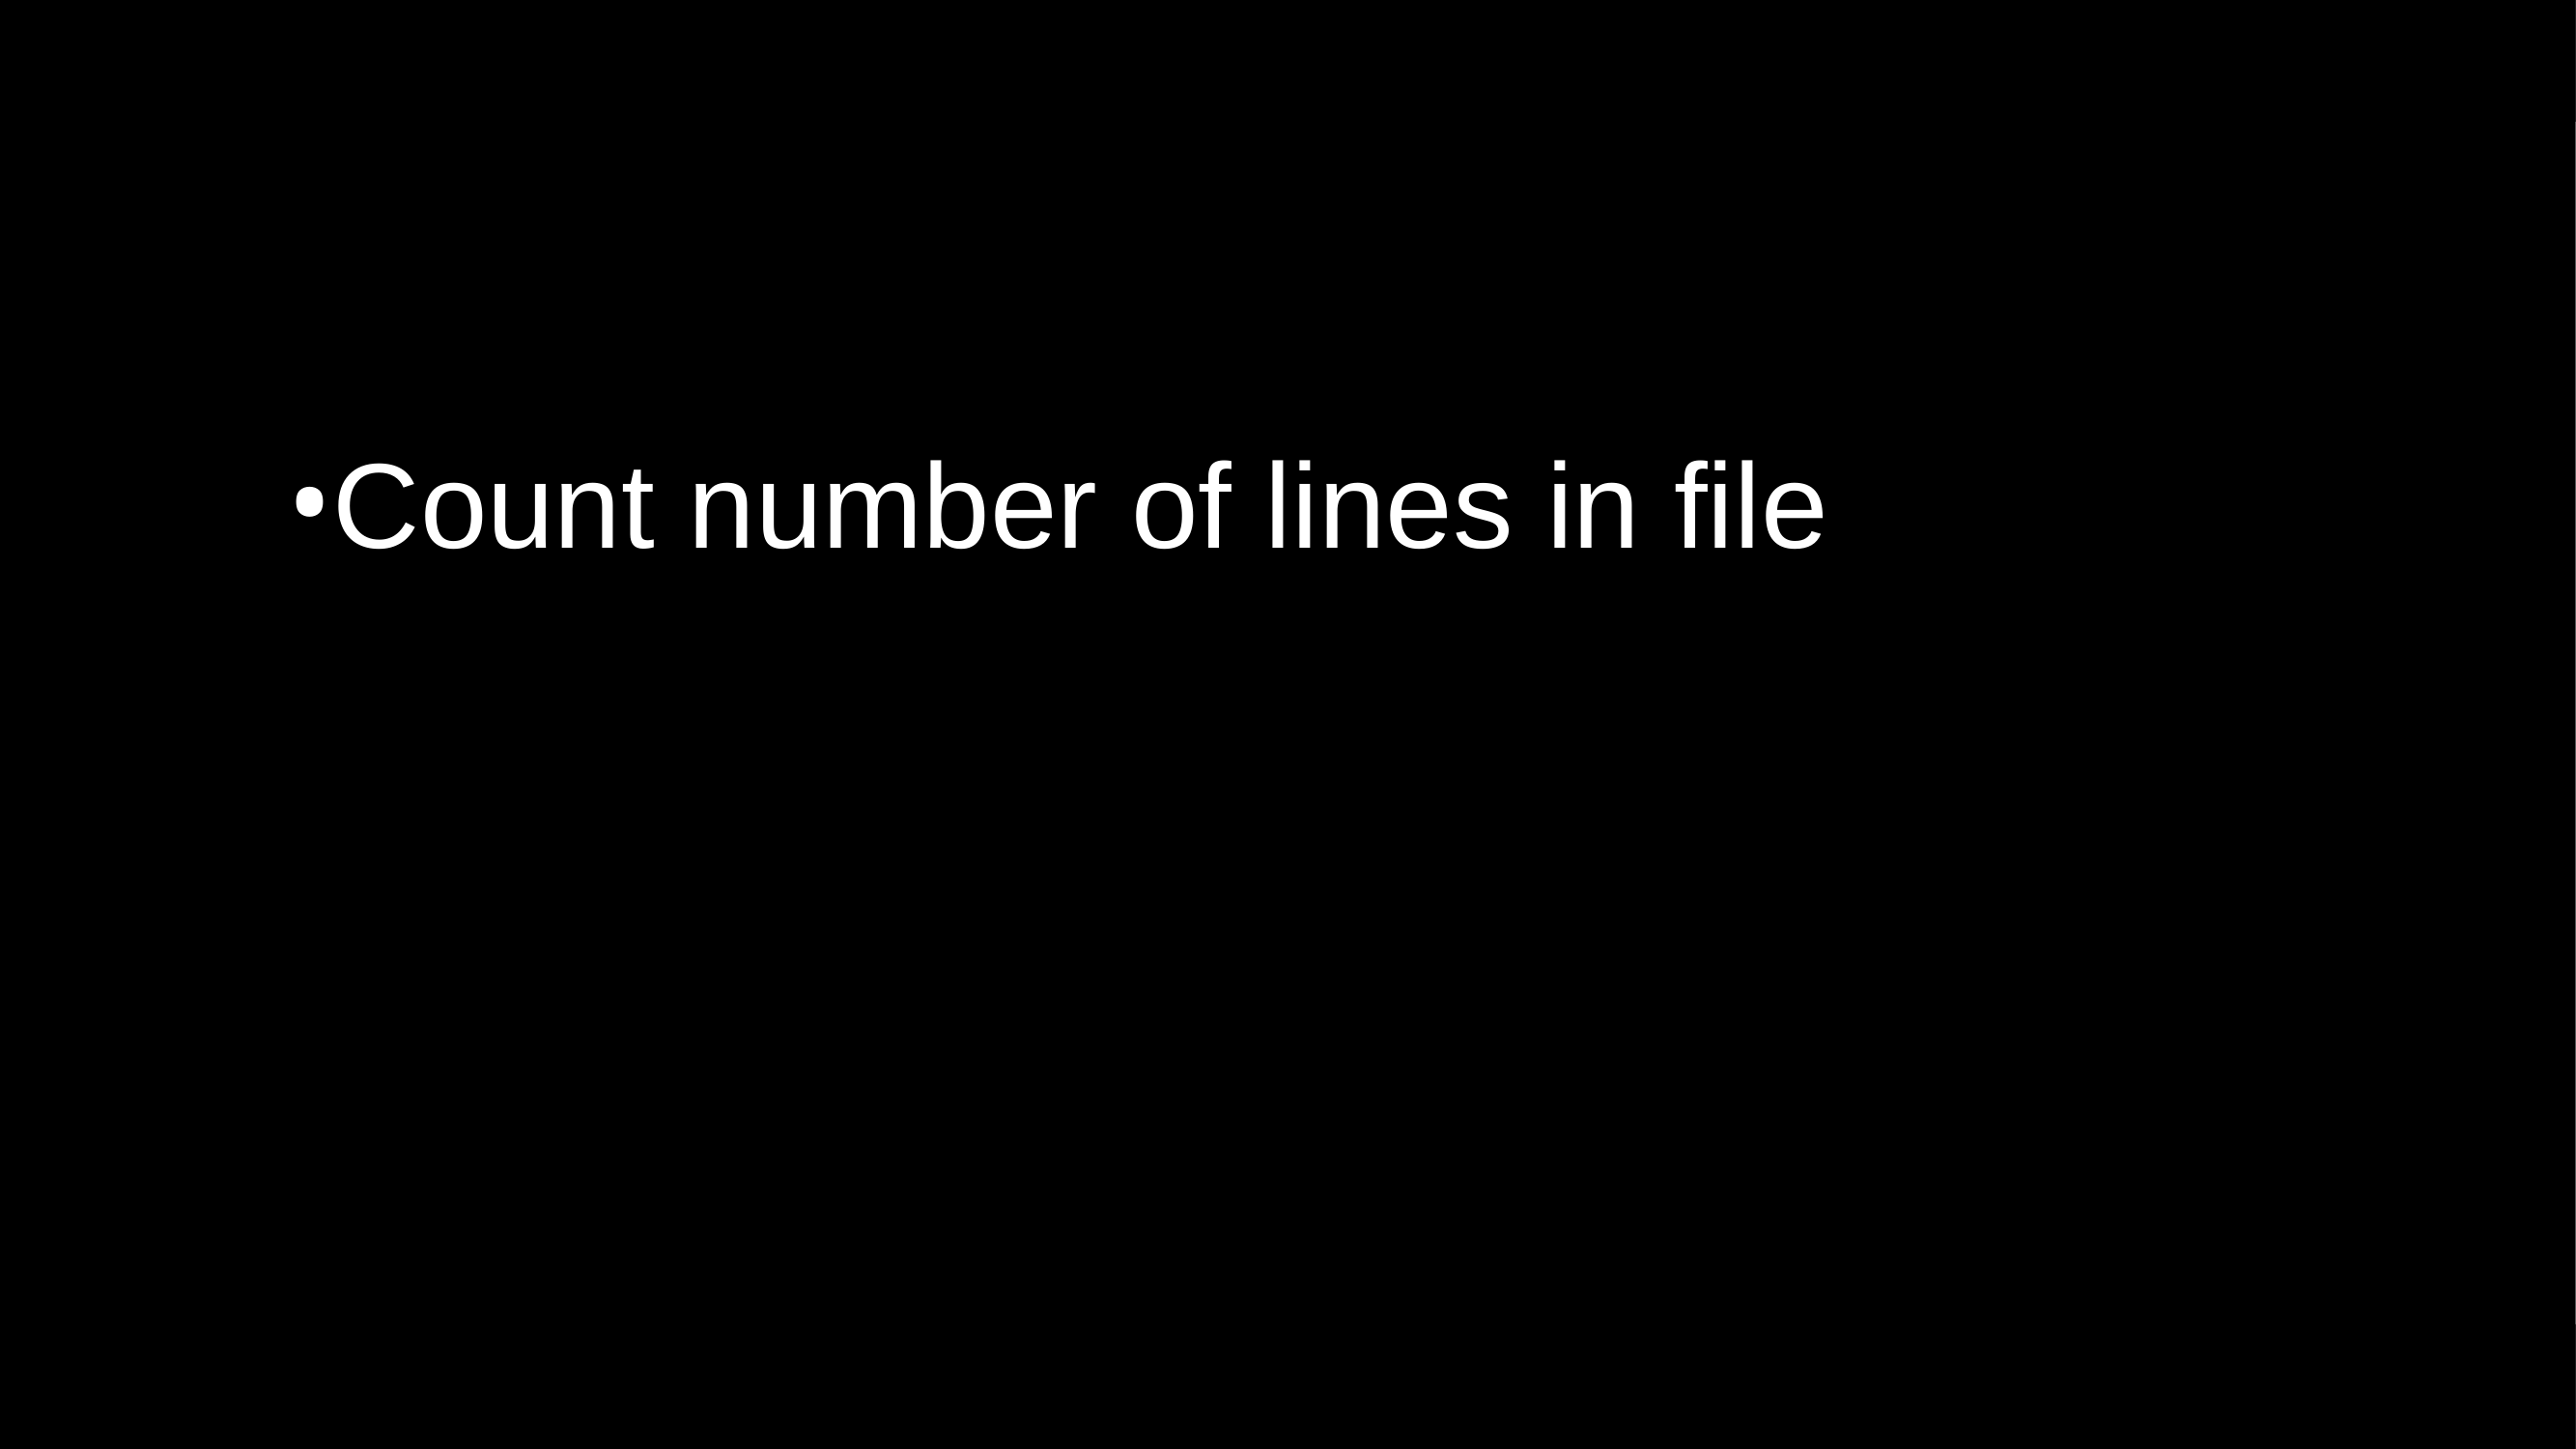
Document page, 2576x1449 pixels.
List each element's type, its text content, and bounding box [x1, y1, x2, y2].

list Count number of lines in file [183, 412, 2391, 1317]
